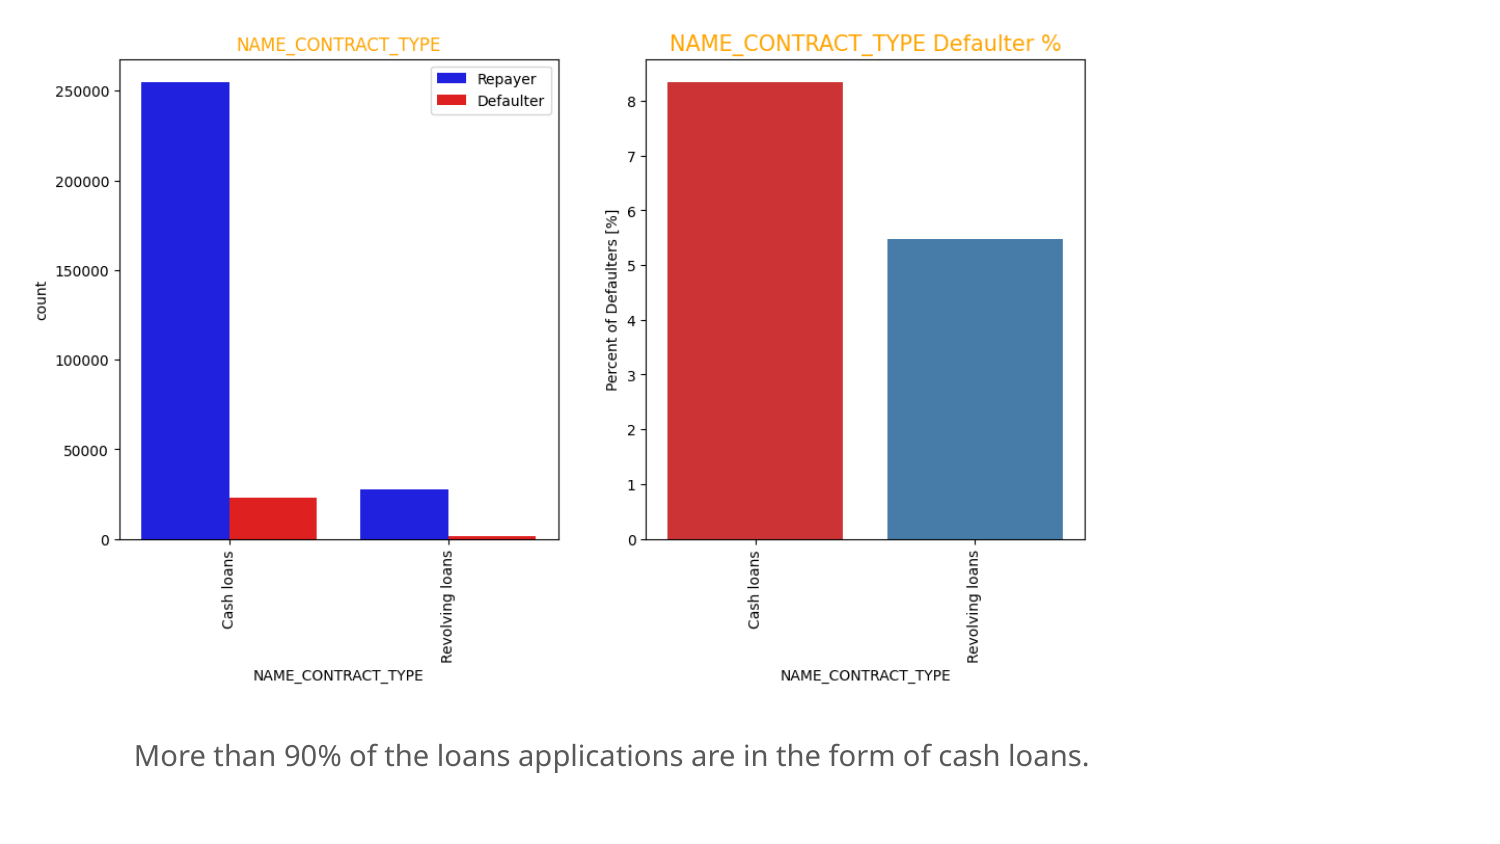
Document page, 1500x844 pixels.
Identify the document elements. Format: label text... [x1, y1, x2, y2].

picture [24, 24, 1094, 693]
list More than 90% of the loans applications are in the form of cash loans. [118, 717, 1382, 793]
